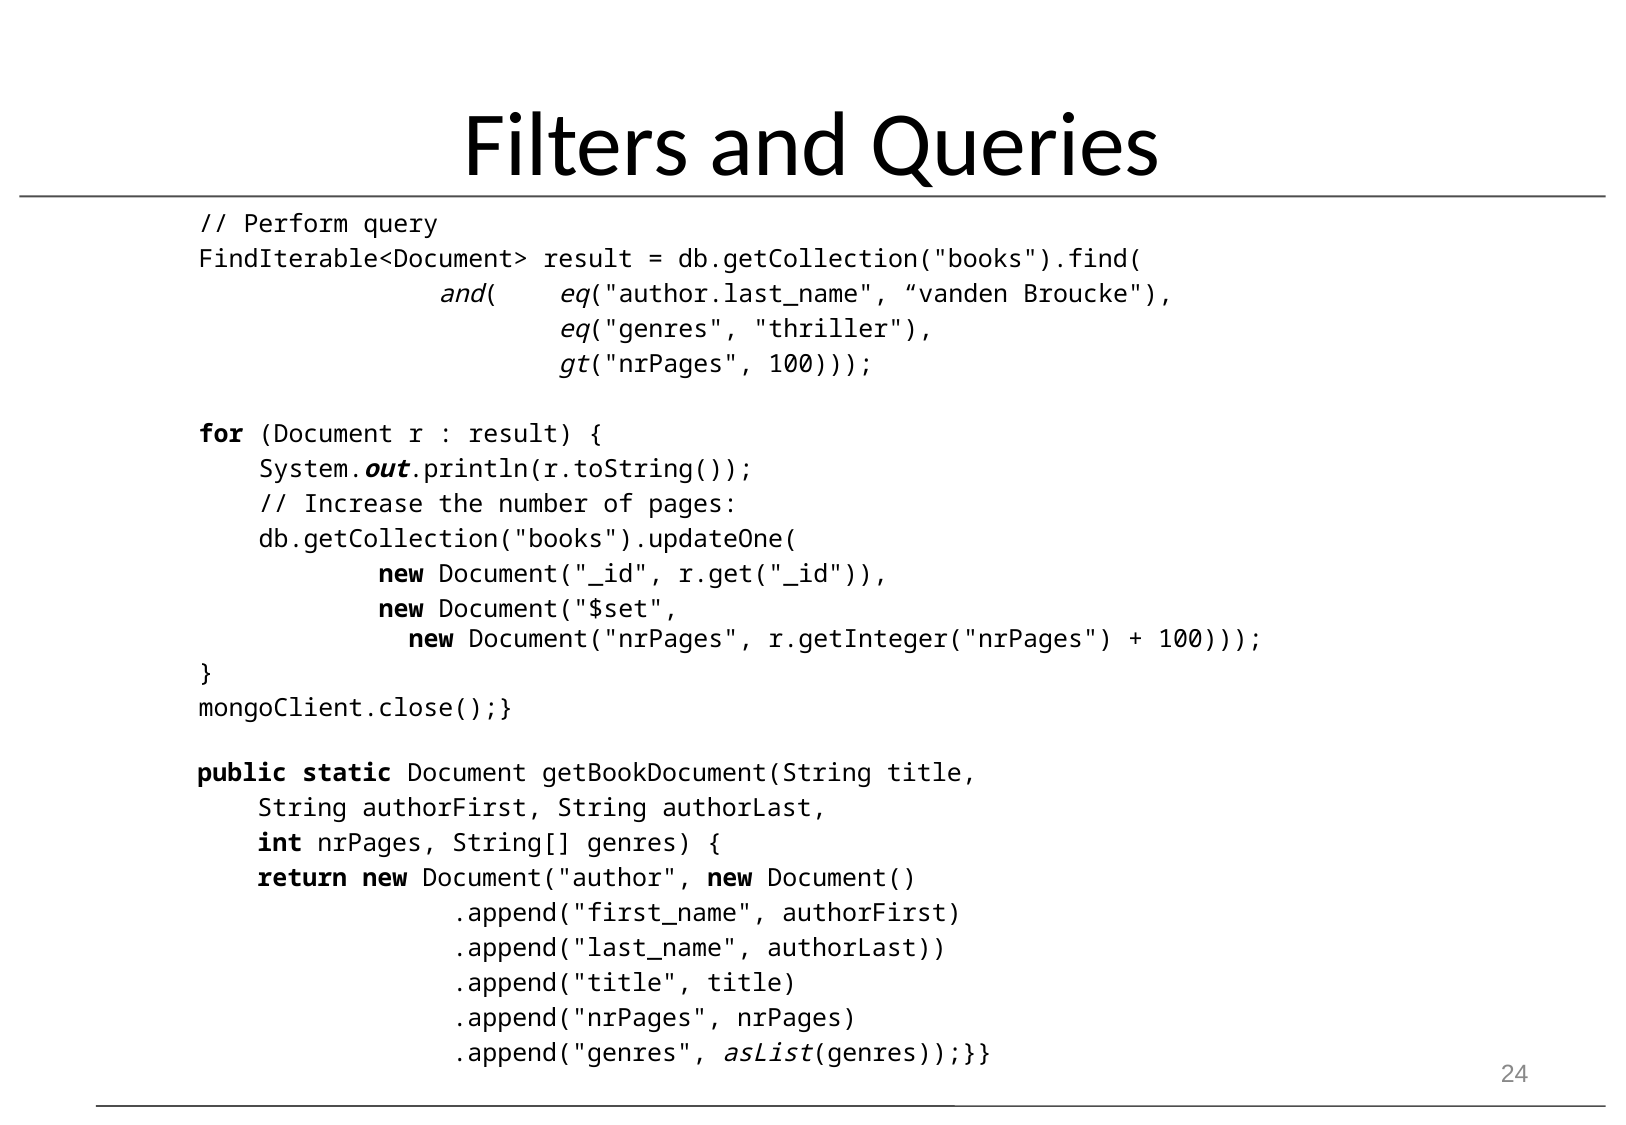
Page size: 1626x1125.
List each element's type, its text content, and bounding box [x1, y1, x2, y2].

slide_number 24 [1164, 1042, 1544, 1103]
title Filters and Queries [81, 45, 1544, 200]
list // Perform query FindIterable<Document> result = db.getCollection("books").find( and( eq("author.last_name", “vanden Broucke"), eq("genres", "thriller"), gt("nrPages", 100))); for (Document r : result) { System.out.println(r.toString()); // Increase the number of pages: db.getCollection("books").updateOne( new Document("_id", r.get("_id")), new Document("$set", new Document("nrPages", r.getInteger("nrPages") + 100))); } mongoClient.close();} public static Document getBookDocument(String title, String authorFirst, String authorLast, int nrPages, String[] genres) { return new Document("author", new Document() .append("first_name", authorFirst) .append("last_name", authorLast)) .append("title", title) .append("nrPages", nrPages) .append("genres", asList(genres));}} [63, 200, 1625, 943]
